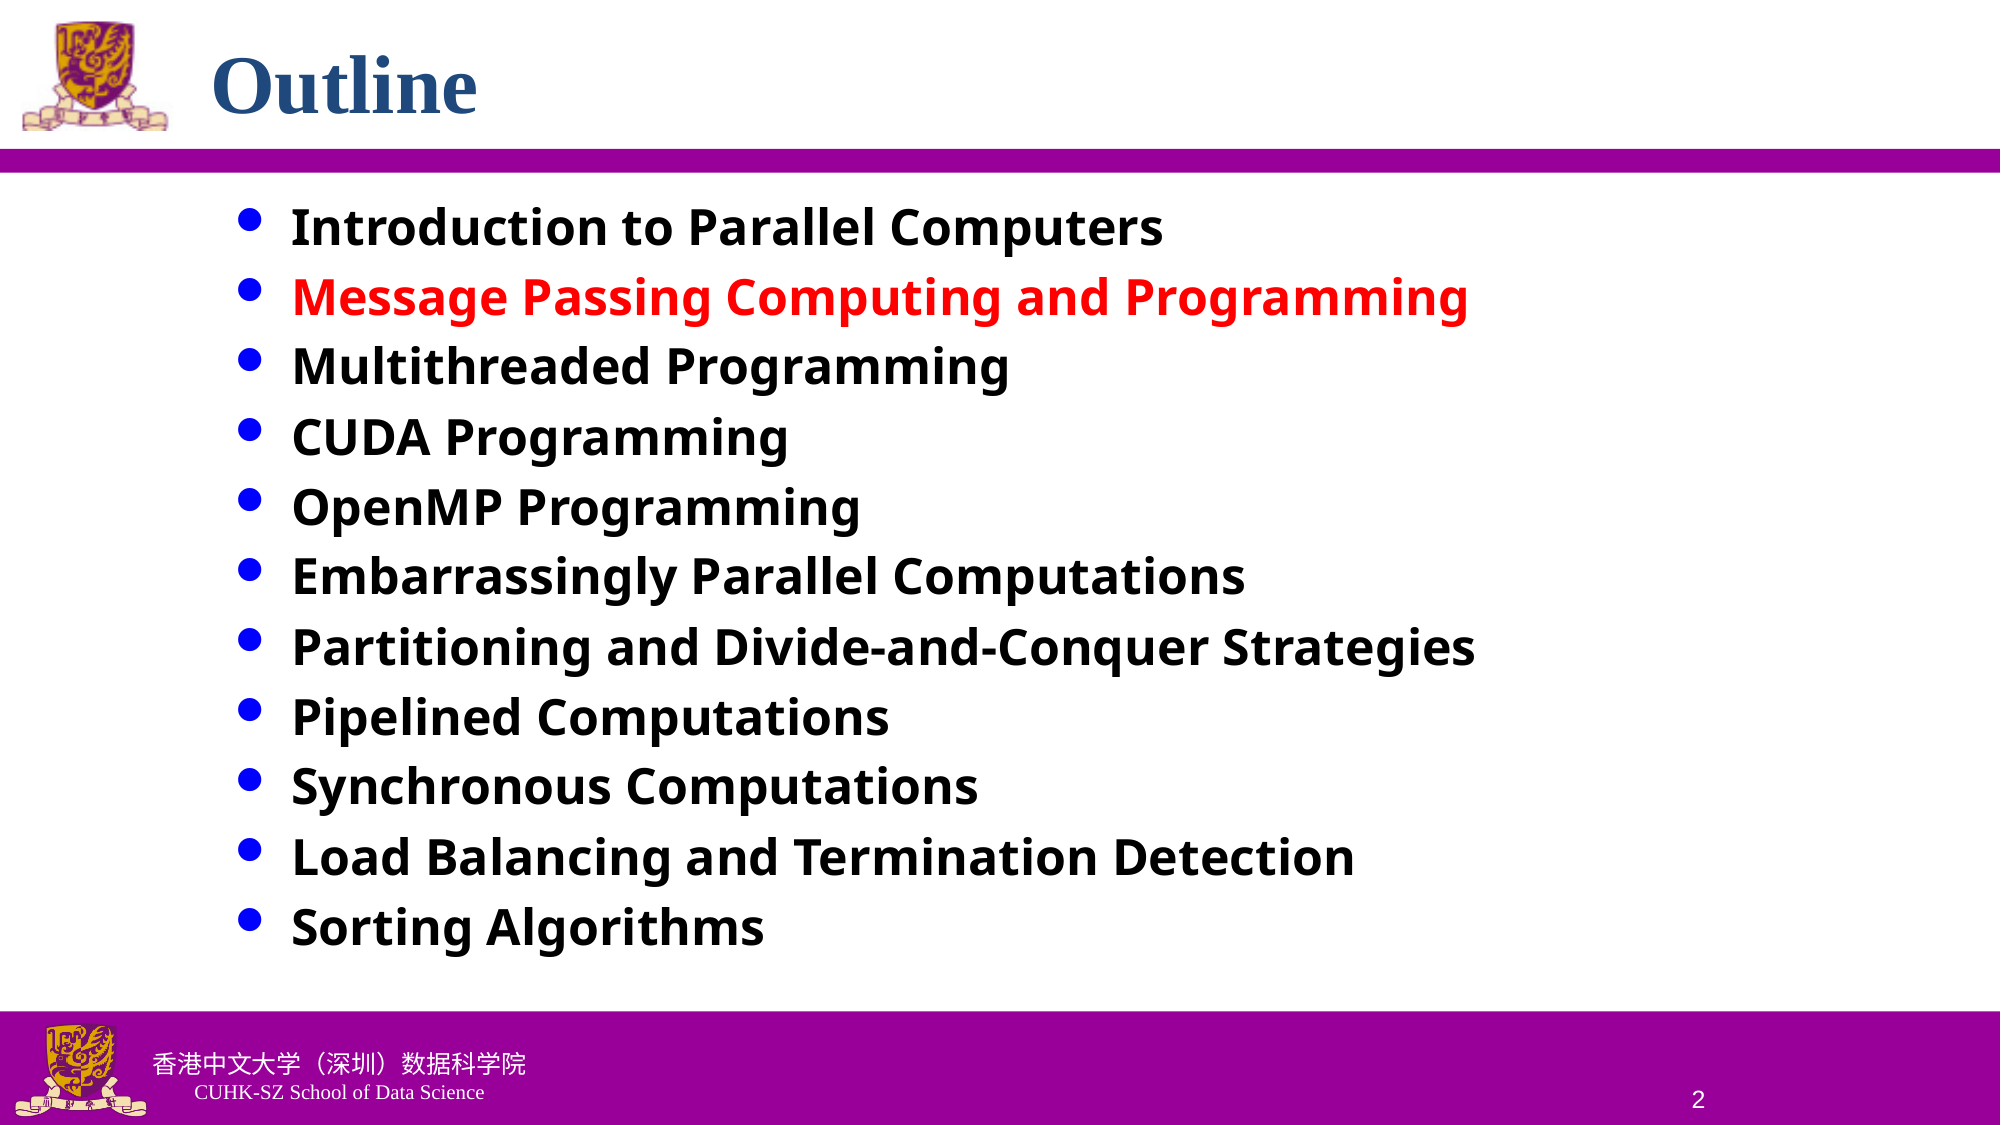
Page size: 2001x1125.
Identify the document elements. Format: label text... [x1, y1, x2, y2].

title Outline [194, 30, 1693, 130]
picture [14, 1023, 149, 1117]
picture [21, 20, 173, 131]
list Introduction to Parallel Computers Message Passing Computing and Programming Multithreaded Programming CUDA Programming OpenMP Programming Embarrassingly Parallel Computations Partitioning and Divide-and-Conquer Strategies Pipelined Computations Synchronous Computations Load Balancing and Termination Detection Sorting Algorithms [219, 187, 1787, 998]
slide_number 2 [1370, 1075, 1721, 1125]
